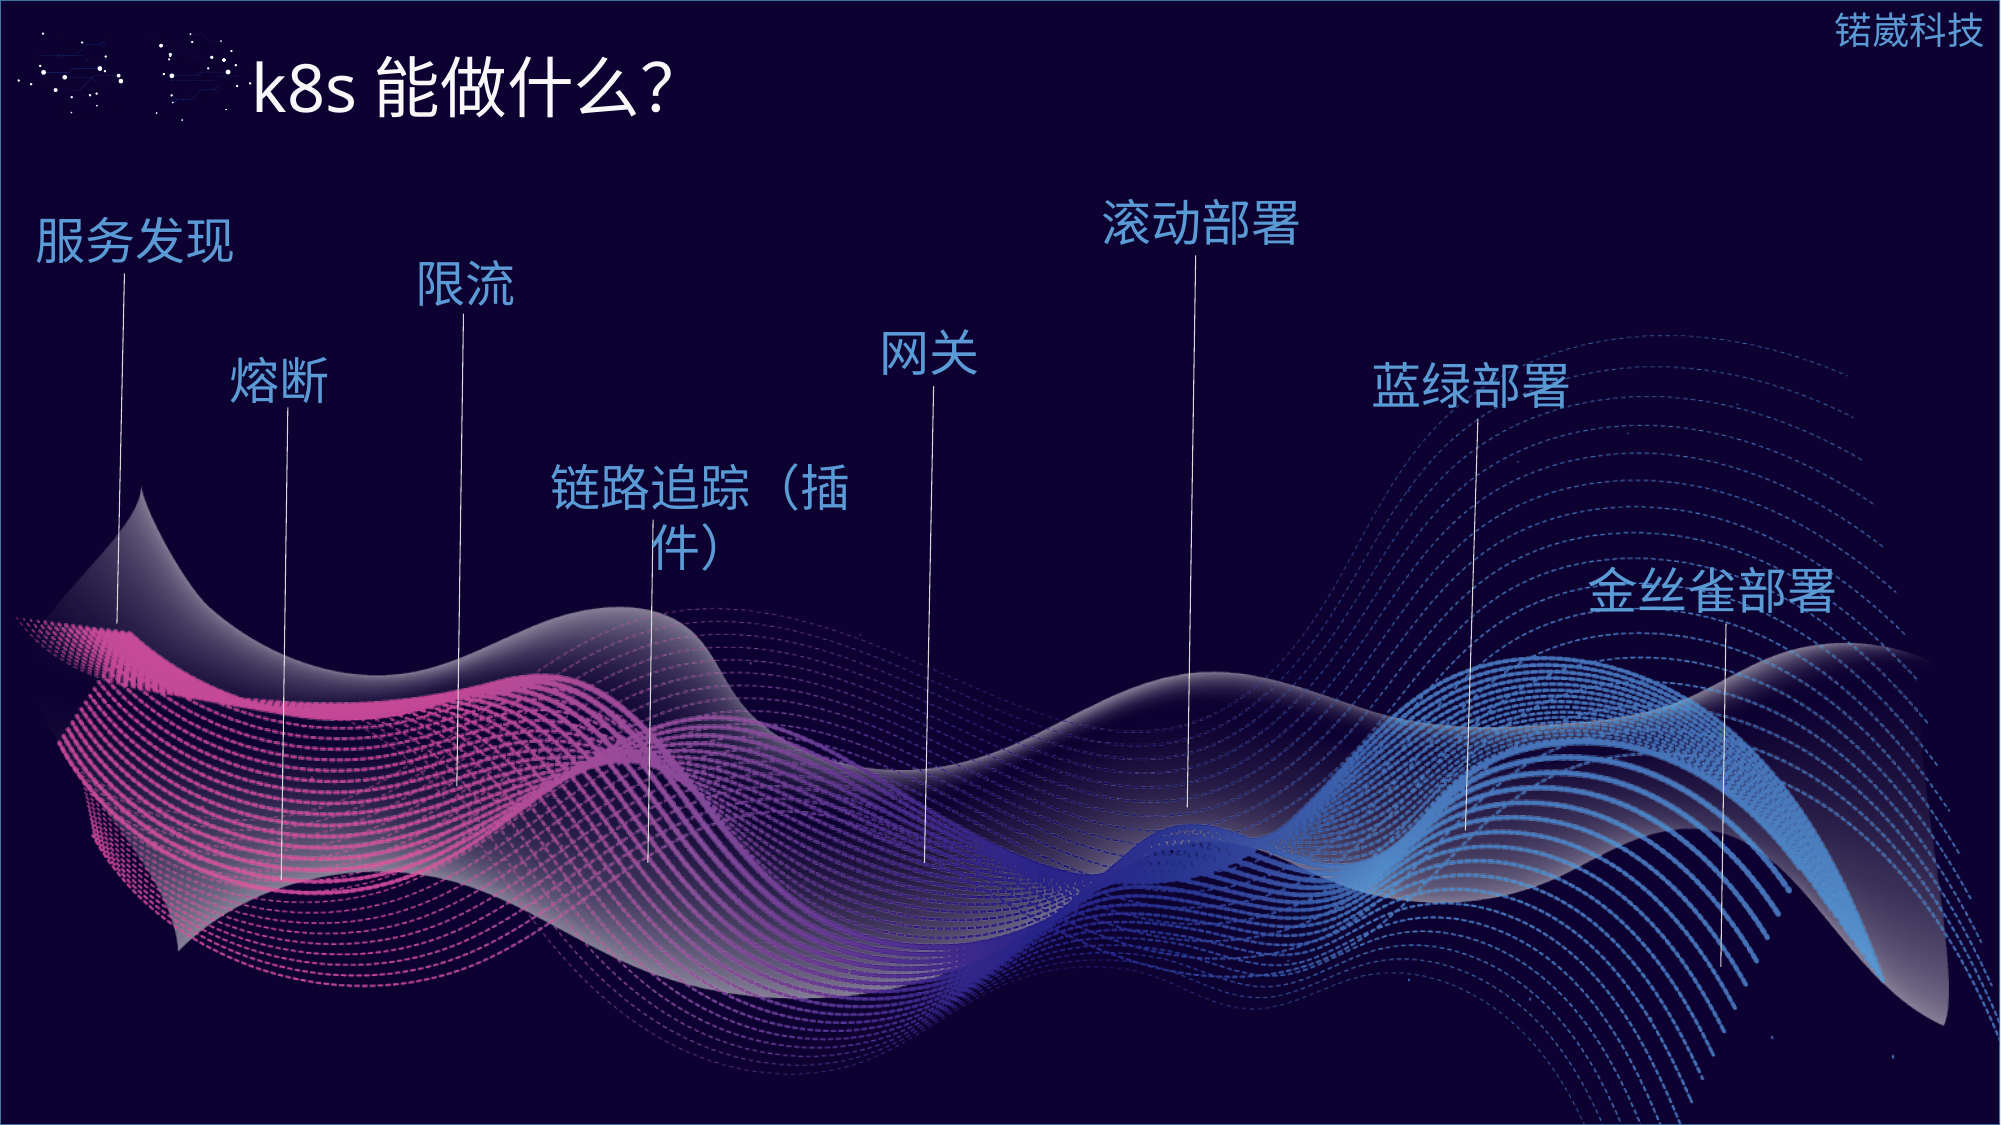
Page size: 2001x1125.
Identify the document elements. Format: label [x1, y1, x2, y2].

text_box [456, 313, 464, 786]
text_box [0, 2, 790, 150]
text_box [924, 386, 934, 863]
text_box [1465, 418, 1478, 831]
text_box [1720, 623, 1726, 967]
text_box [647, 519, 654, 863]
text_box [1187, 255, 1196, 808]
text_box [116, 273, 125, 624]
picture [0, 0, 2000, 1125]
text_box [281, 407, 288, 880]
